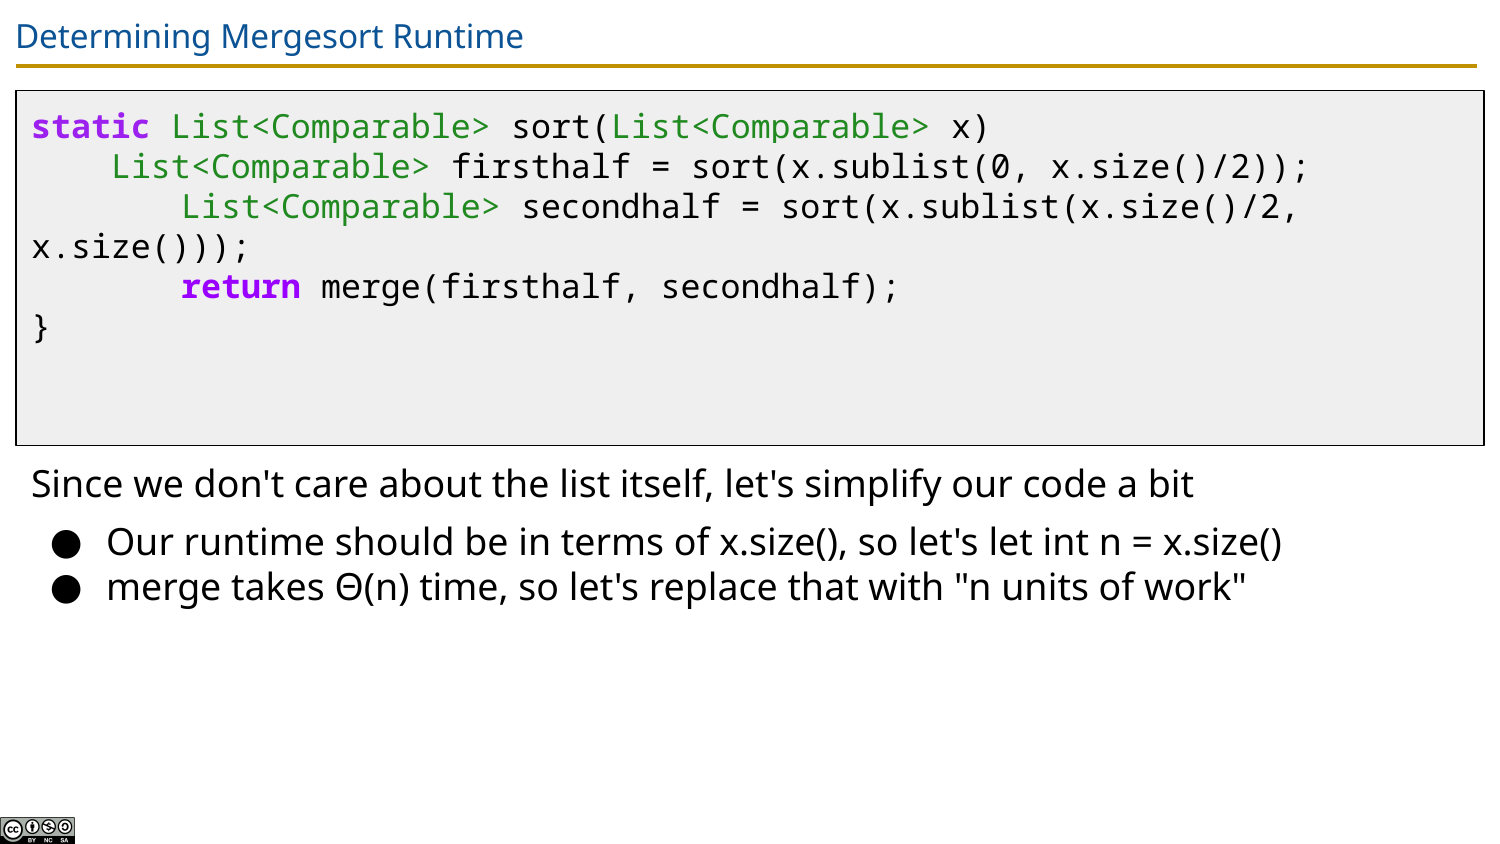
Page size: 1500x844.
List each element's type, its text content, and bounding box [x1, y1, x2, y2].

picture [0, 817, 75, 844]
text_box static List<Comparable> sort(List<Comparable> x) List<Comparable> firsthalf = sort(x.sublist(0, x.size()/2)); List<Comparable> secondhalf = sort(x.sublist(x.size()/2, x.size())); return merge(firsthalf, secondhalf); } [16, 90, 1484, 446]
list Since we don't care about the list itself, let's simplify our code a bit Our runtime should be in terms of x.size(), so let's let int n = x.size() merge takes Θ(n) time, so let's replace that with "n units of work" [16, 445, 1441, 826]
title Determining Mergesort Runtime [0, 0, 1398, 65]
